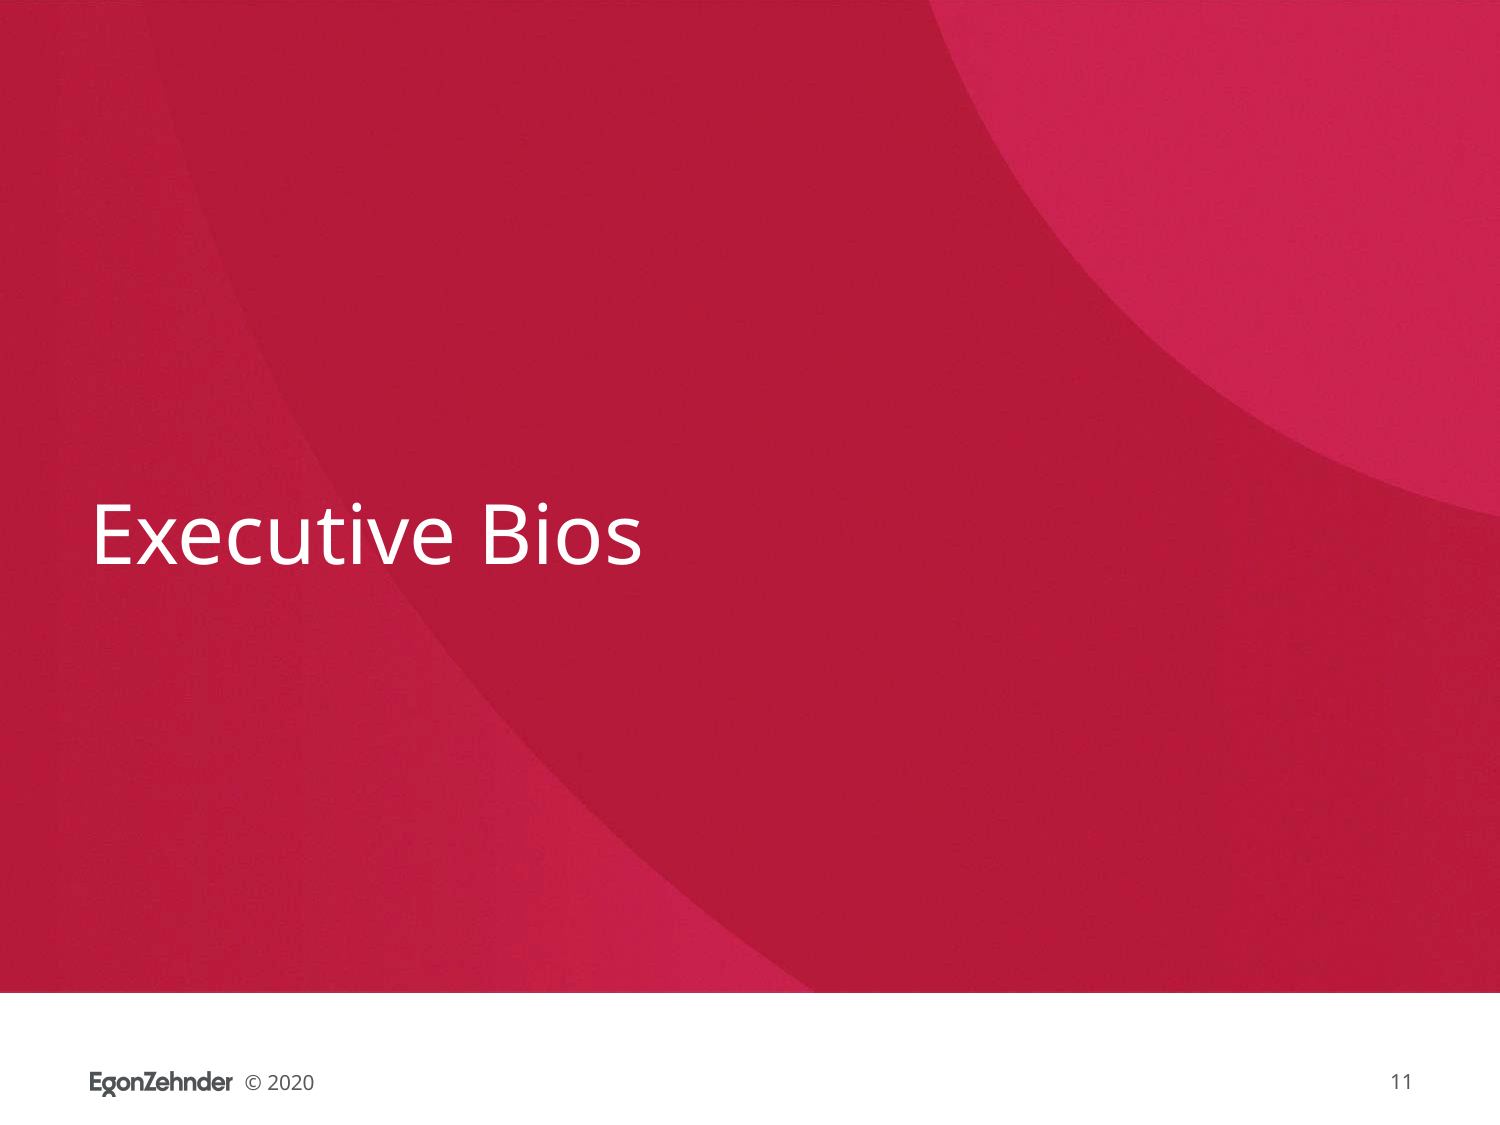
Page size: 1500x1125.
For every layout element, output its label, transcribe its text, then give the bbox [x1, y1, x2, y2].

title Executive Bios [89, 480, 1416, 729]
slide_number 11 [1374, 1070, 1414, 1096]
picture [0, 0, 1500, 993]
